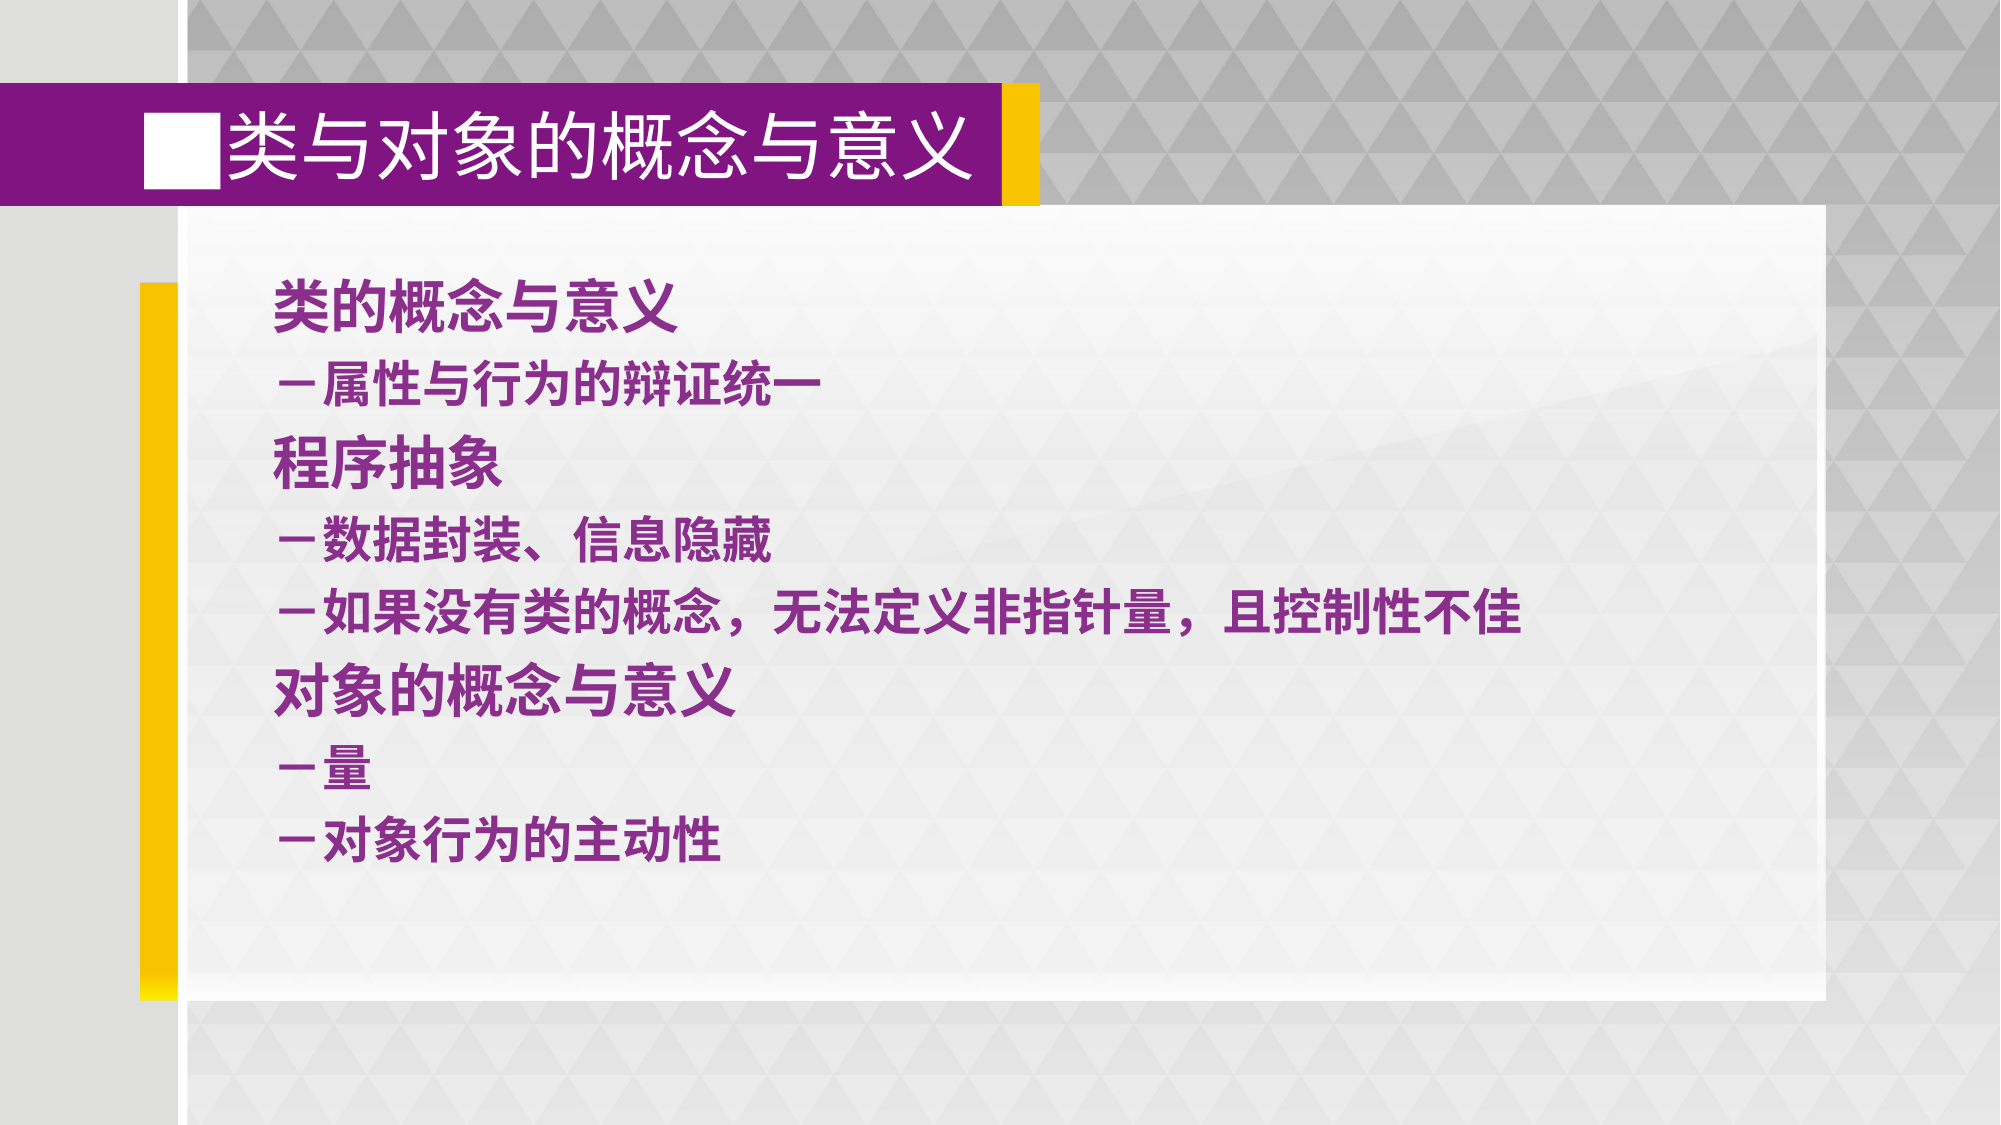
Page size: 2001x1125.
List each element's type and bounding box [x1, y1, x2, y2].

text_box [120, 69, 994, 206]
picture [0, 0, 2000, 1125]
